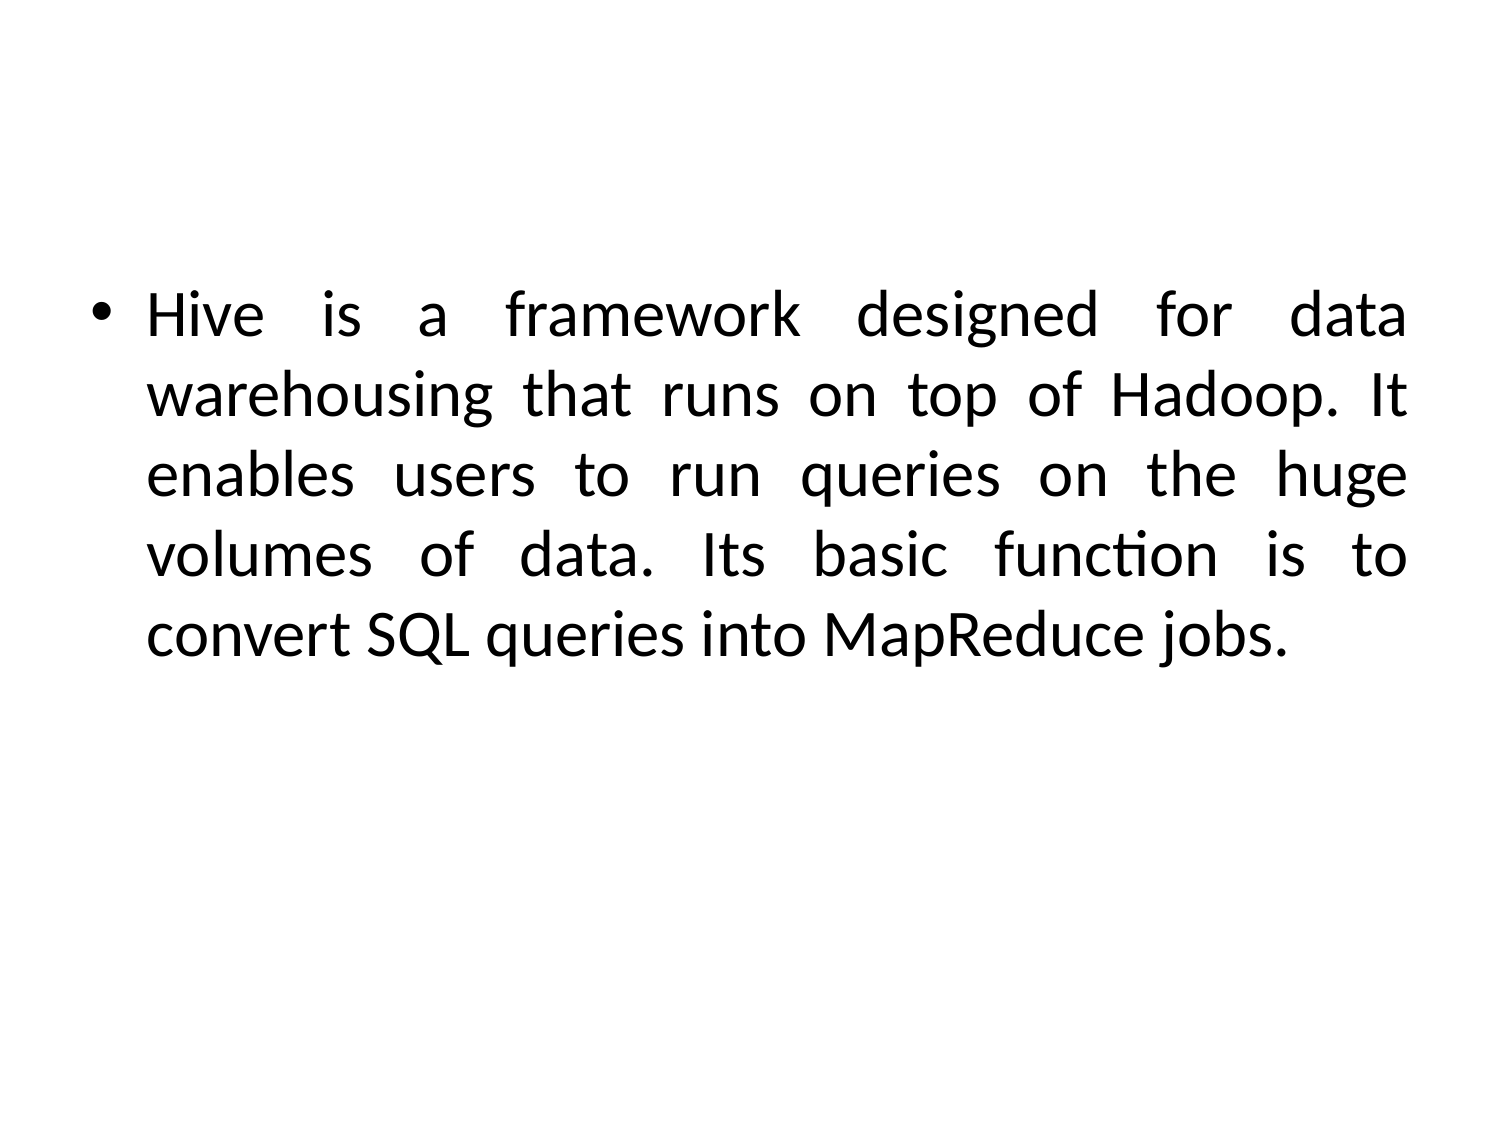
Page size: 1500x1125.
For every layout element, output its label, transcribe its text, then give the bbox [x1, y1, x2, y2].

list Hive is a framework designed for data warehousing that runs on top of Hadoop. It enables users to run queries on the huge volumes of data. Its basic function is to convert SQL queries into MapReduce jobs. [75, 262, 1425, 1005]
